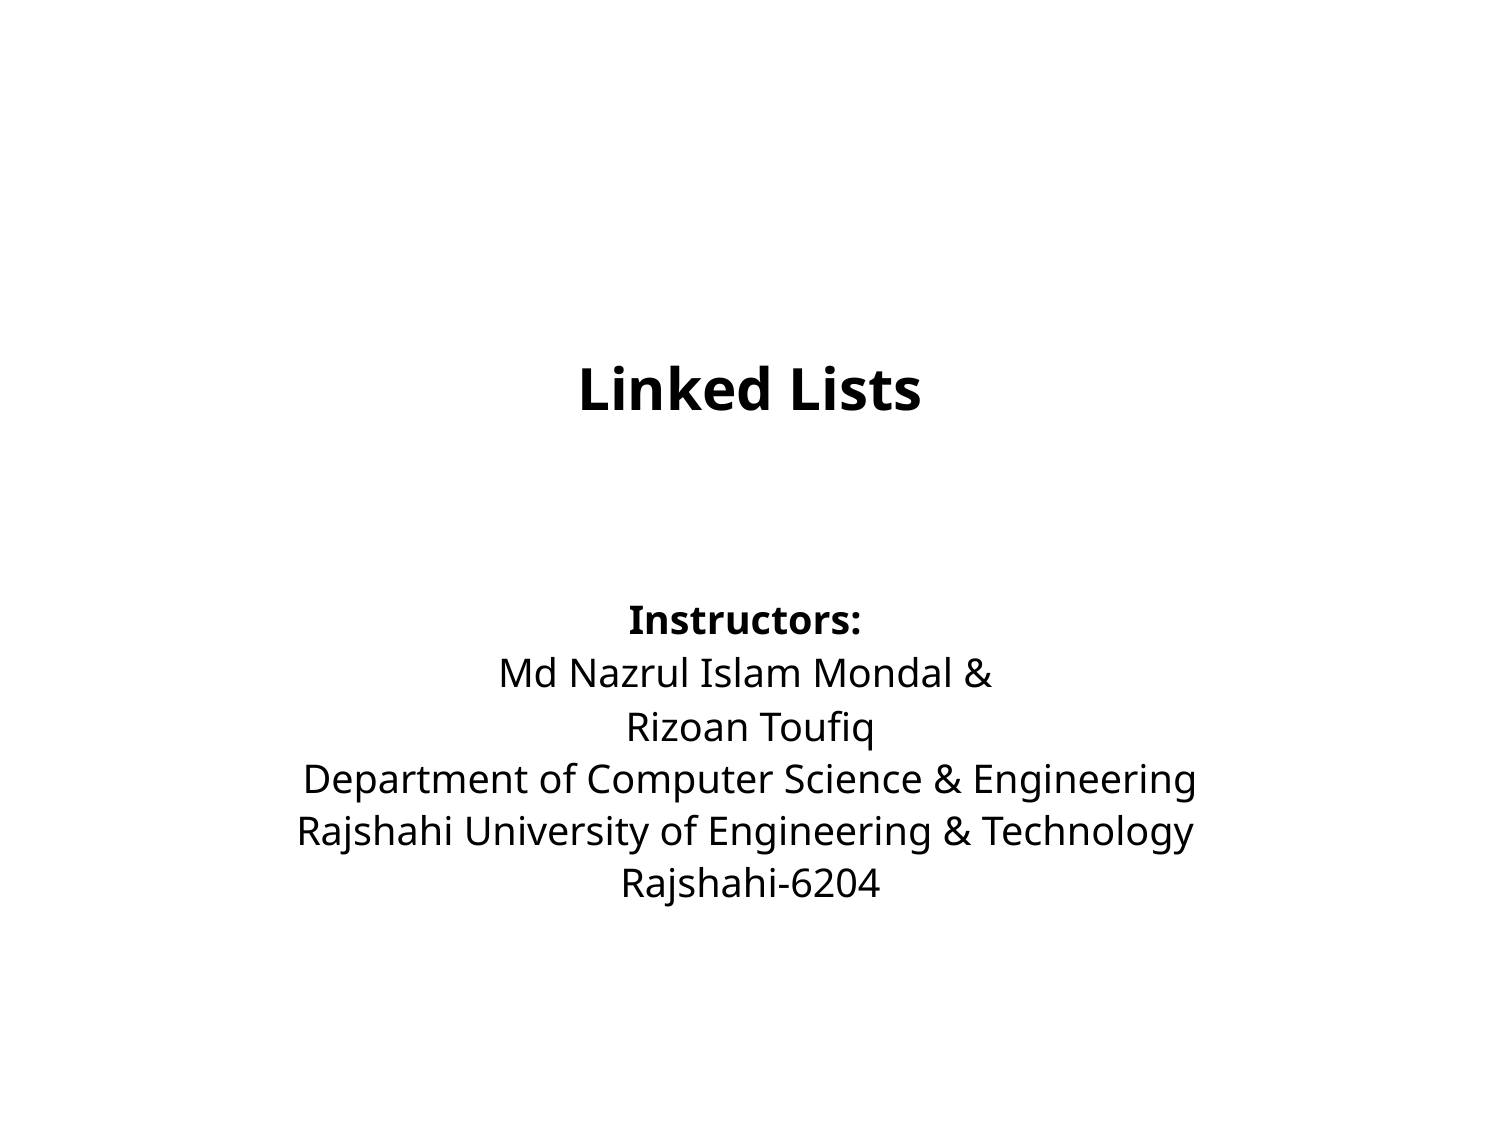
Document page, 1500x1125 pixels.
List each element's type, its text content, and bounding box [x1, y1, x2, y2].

title Linked Lists [51, 162, 1449, 612]
text_box Instructors: Md Nazrul Islam Mondal & Rizoan Toufiq Department of Computer Science & Engineering Rajshahi University of Engineering & Technology Rajshahi-6204 [268, 587, 1233, 906]
